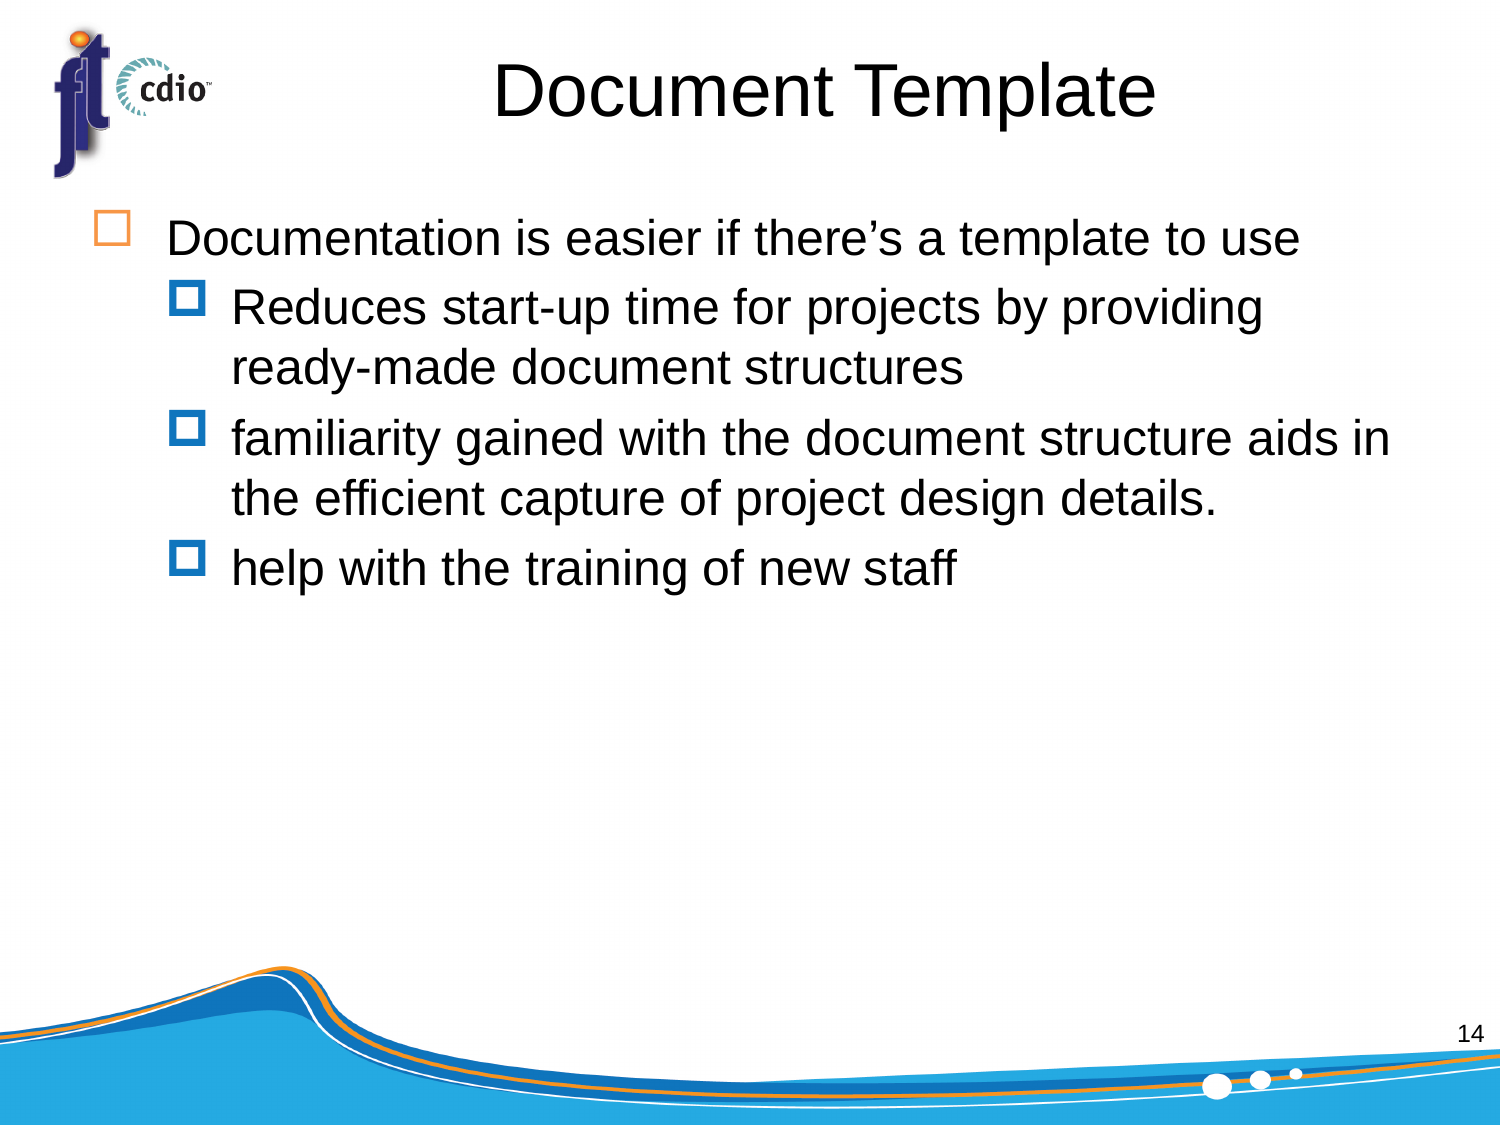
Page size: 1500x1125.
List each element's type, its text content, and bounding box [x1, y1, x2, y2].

slide_number 14 [1149, 1002, 1500, 1063]
title Document Template [226, 6, 1425, 166]
picture [0, 0, 1500, 1125]
list Documentation is easier if there’s a template to use Reduces start-up time for projects by providing ready-made document structures familiarity gained with the document structure aids in the efficient capture of project design details. help with the training of new staff [75, 197, 1425, 977]
